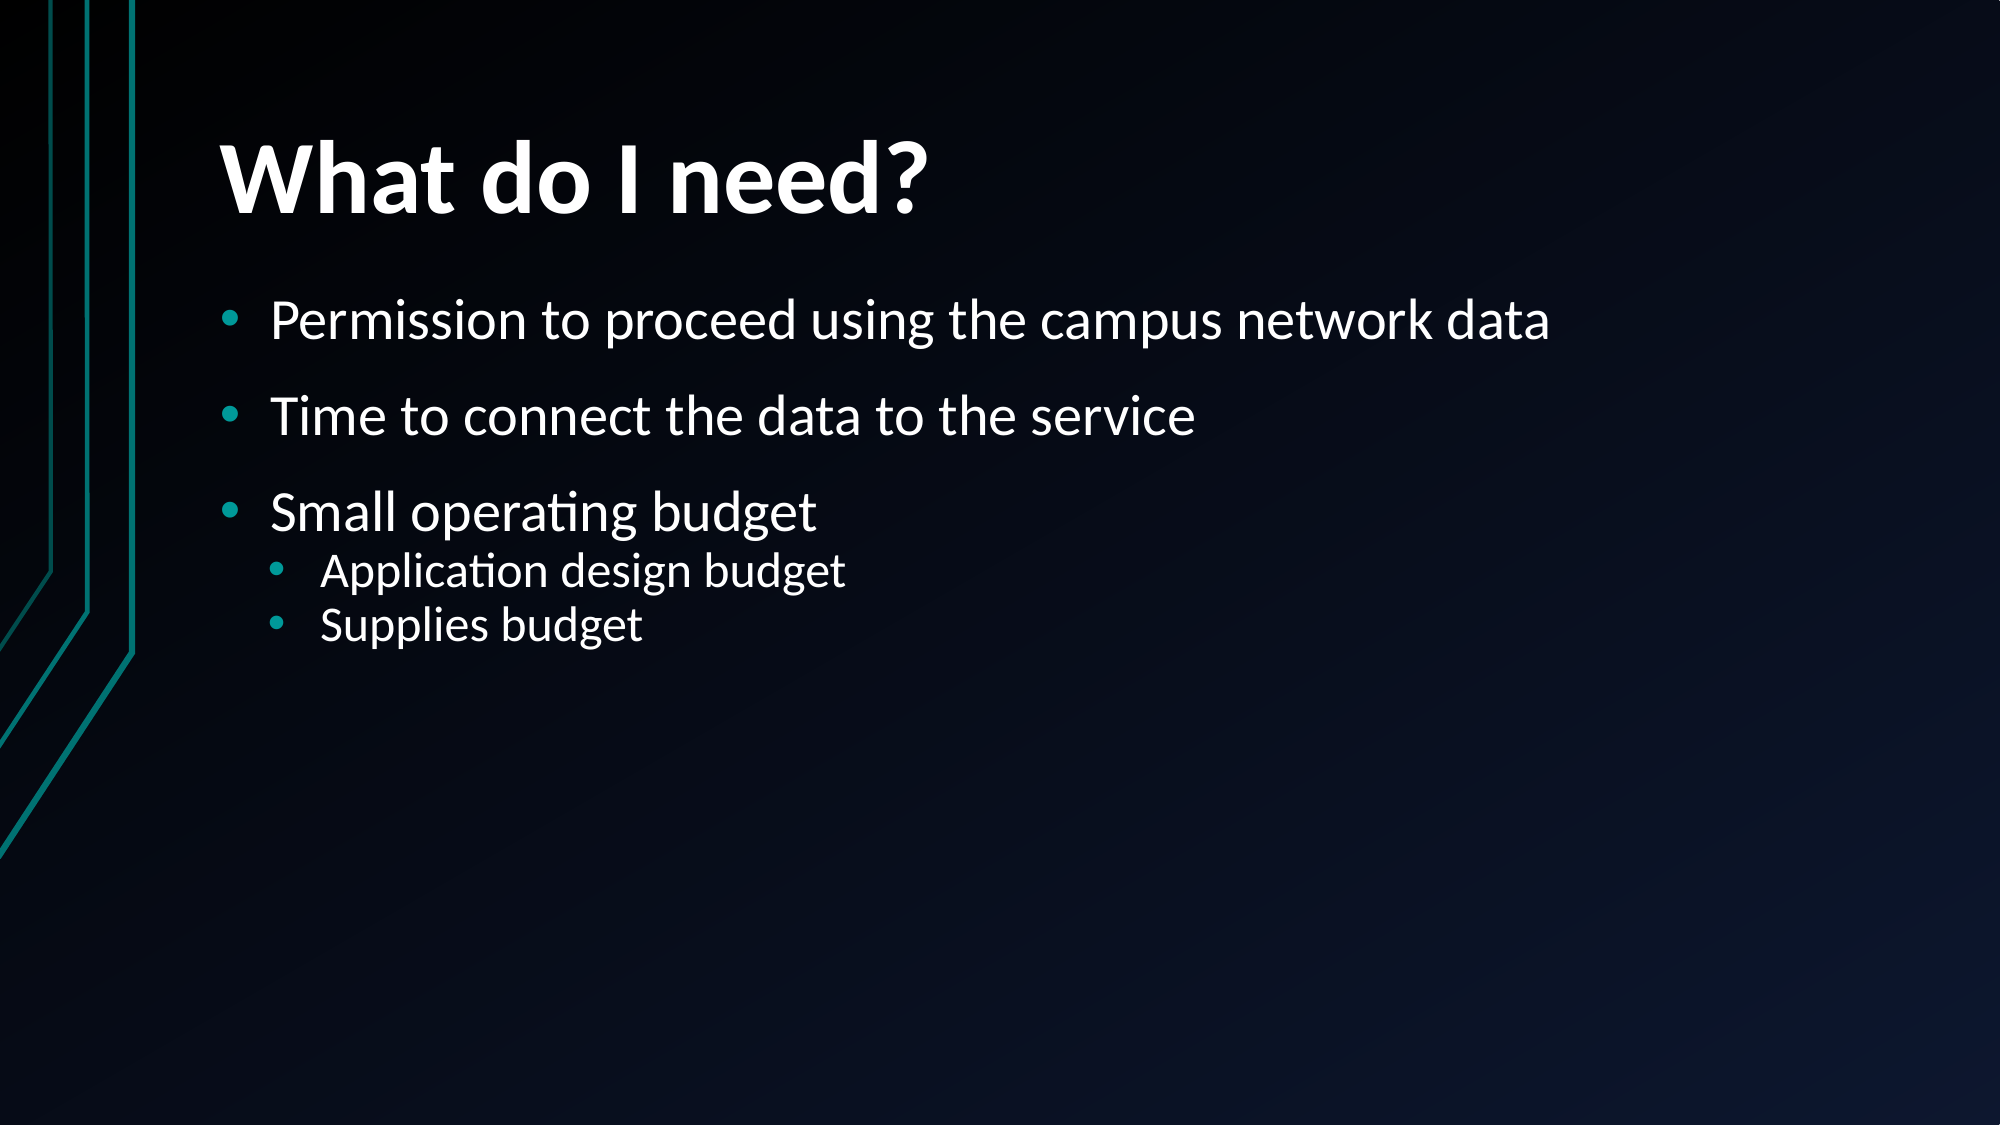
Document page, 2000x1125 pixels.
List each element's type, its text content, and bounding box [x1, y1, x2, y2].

title What do I need? [199, 45, 1900, 246]
list Permission to proceed using the campus network data Time to connect the data to the service Small operating budget Application design budget Supplies budget [199, 279, 1900, 1012]
